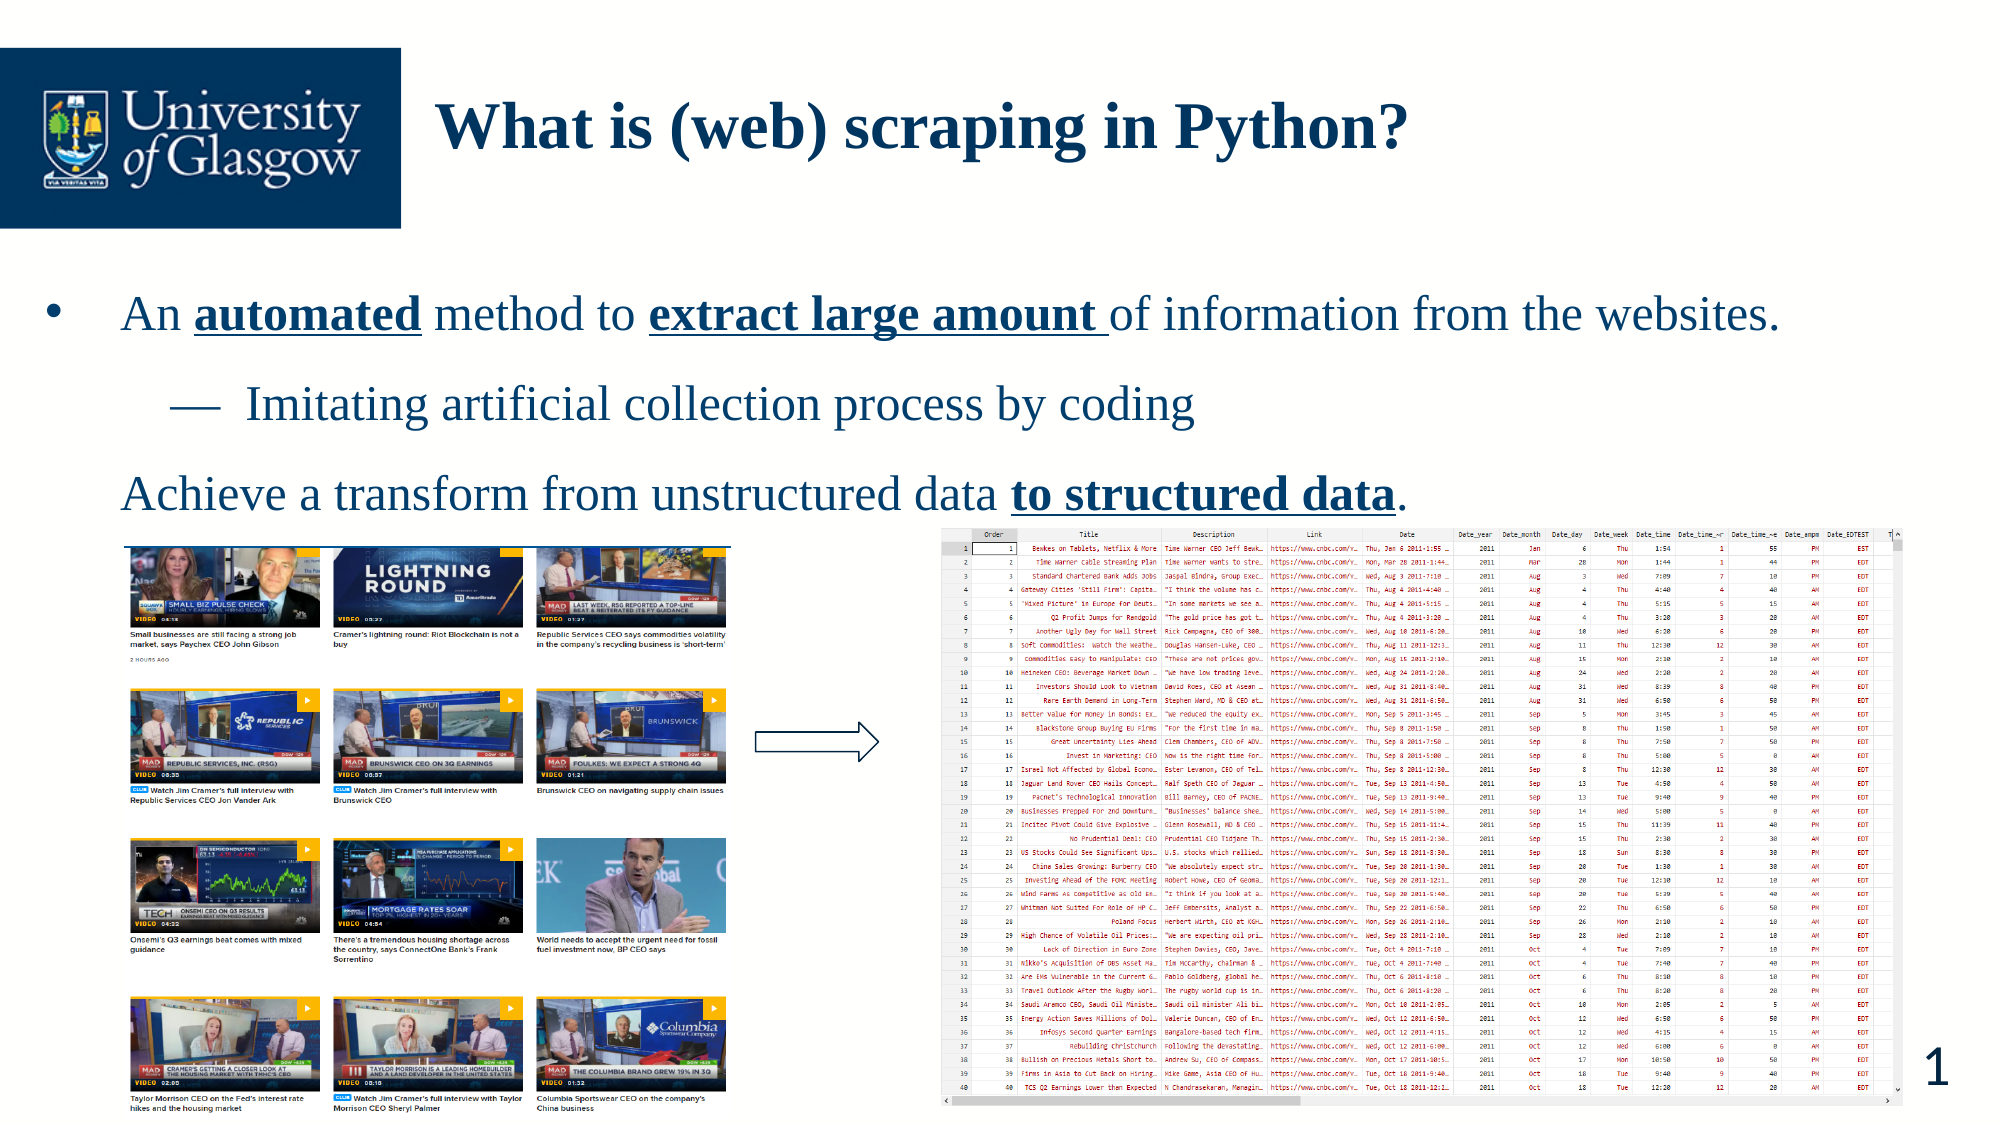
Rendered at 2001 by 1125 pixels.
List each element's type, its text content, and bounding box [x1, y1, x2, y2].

picture [941, 527, 1904, 1106]
text_box 1 [1908, 1019, 1970, 1105]
picture [0, 0, 2000, 296]
text_box [755, 722, 879, 762]
list An automated method to extract large amount of information from the websites. — Imitating artificial collection process by coding Achieve a transform from unstructured data to structured data. [30, 243, 1970, 1025]
picture [123, 545, 731, 1119]
title What is (web) scraping in Python? [420, 83, 1593, 205]
